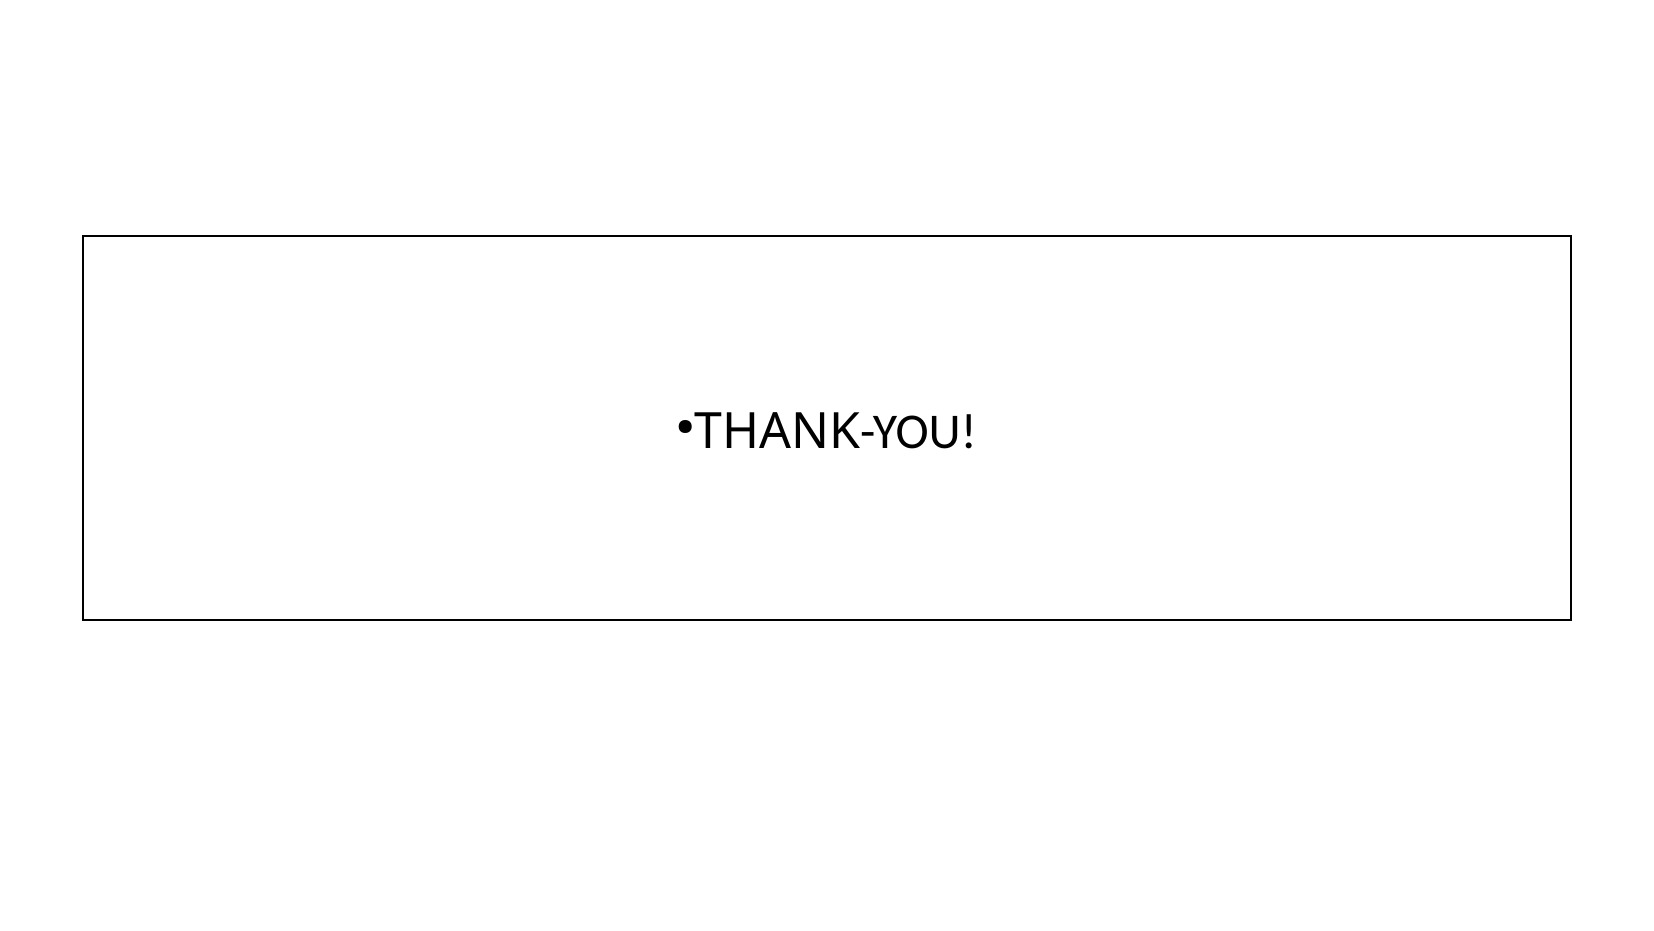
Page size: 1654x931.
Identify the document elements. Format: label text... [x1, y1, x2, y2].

title THANK-YOU! [82, 235, 1572, 621]
